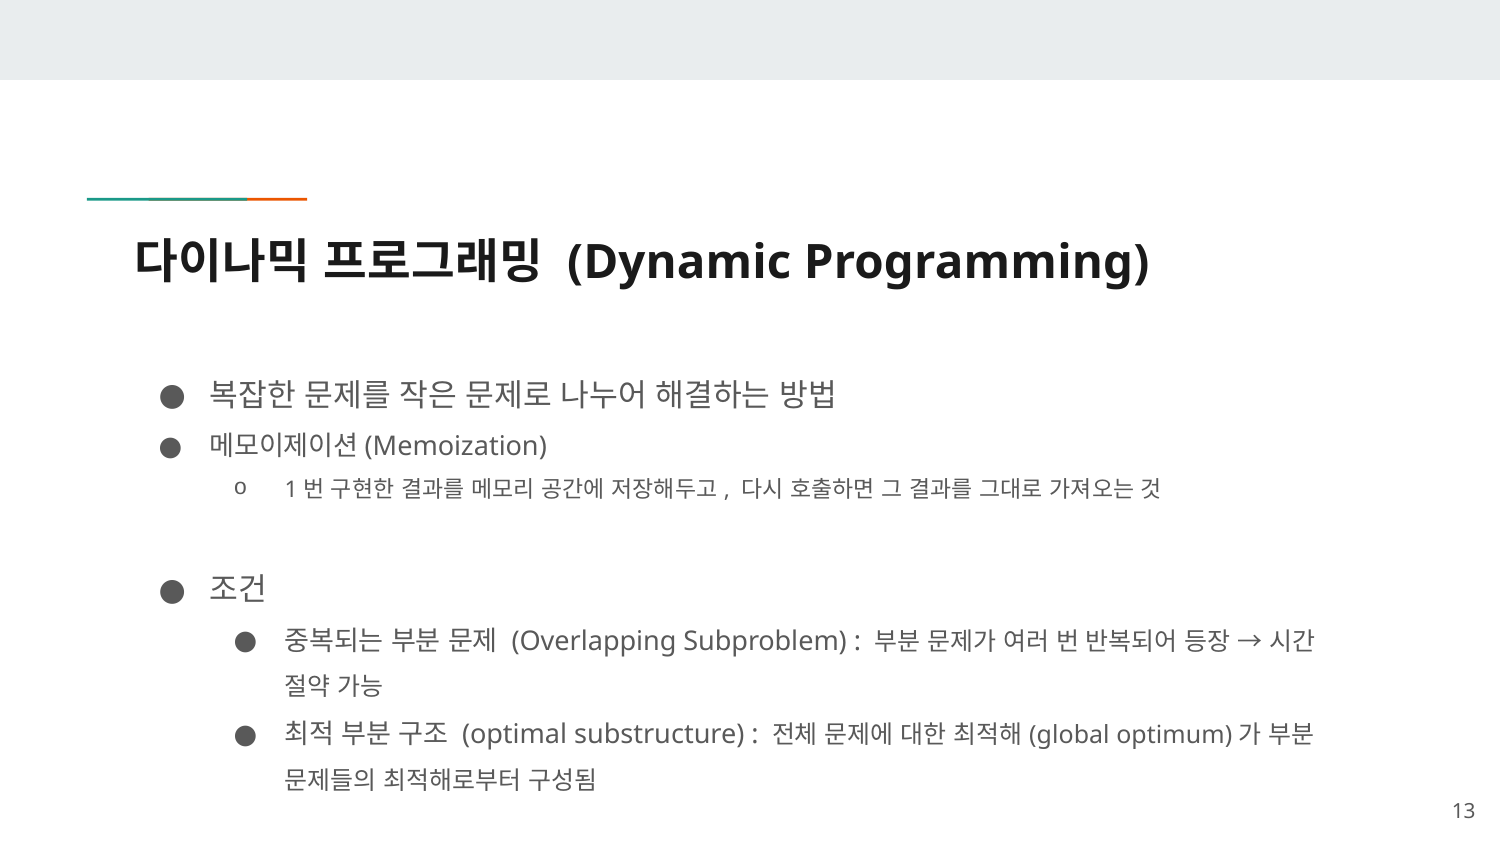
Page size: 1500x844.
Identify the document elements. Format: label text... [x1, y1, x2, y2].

title 다이나믹 프로그래밍 (Dynamic Programming) [119, 216, 1381, 305]
slide_number 13 [1400, 779, 1491, 844]
list 복잡한 문제를 작은 문제로 나누어 해결하는 방법 메모이제이션(Memoization) 1번 구현한 결과를 메모리 공간에 저장해두고, 다시 호출하면 그 결과를 그대로 가져오는 것 조건 중복되는 부분 문제 (Overlapping Subproblem) : 부분 문제가 여러 번 반복되어 등장 → 시간 절약 가능 최적 부분 구조 (optimal substructure) : 전체 문제에 대한 최적해(global optimum)가 부분 문제들의 최적해로부터 구성됨 [119, 341, 1381, 815]
